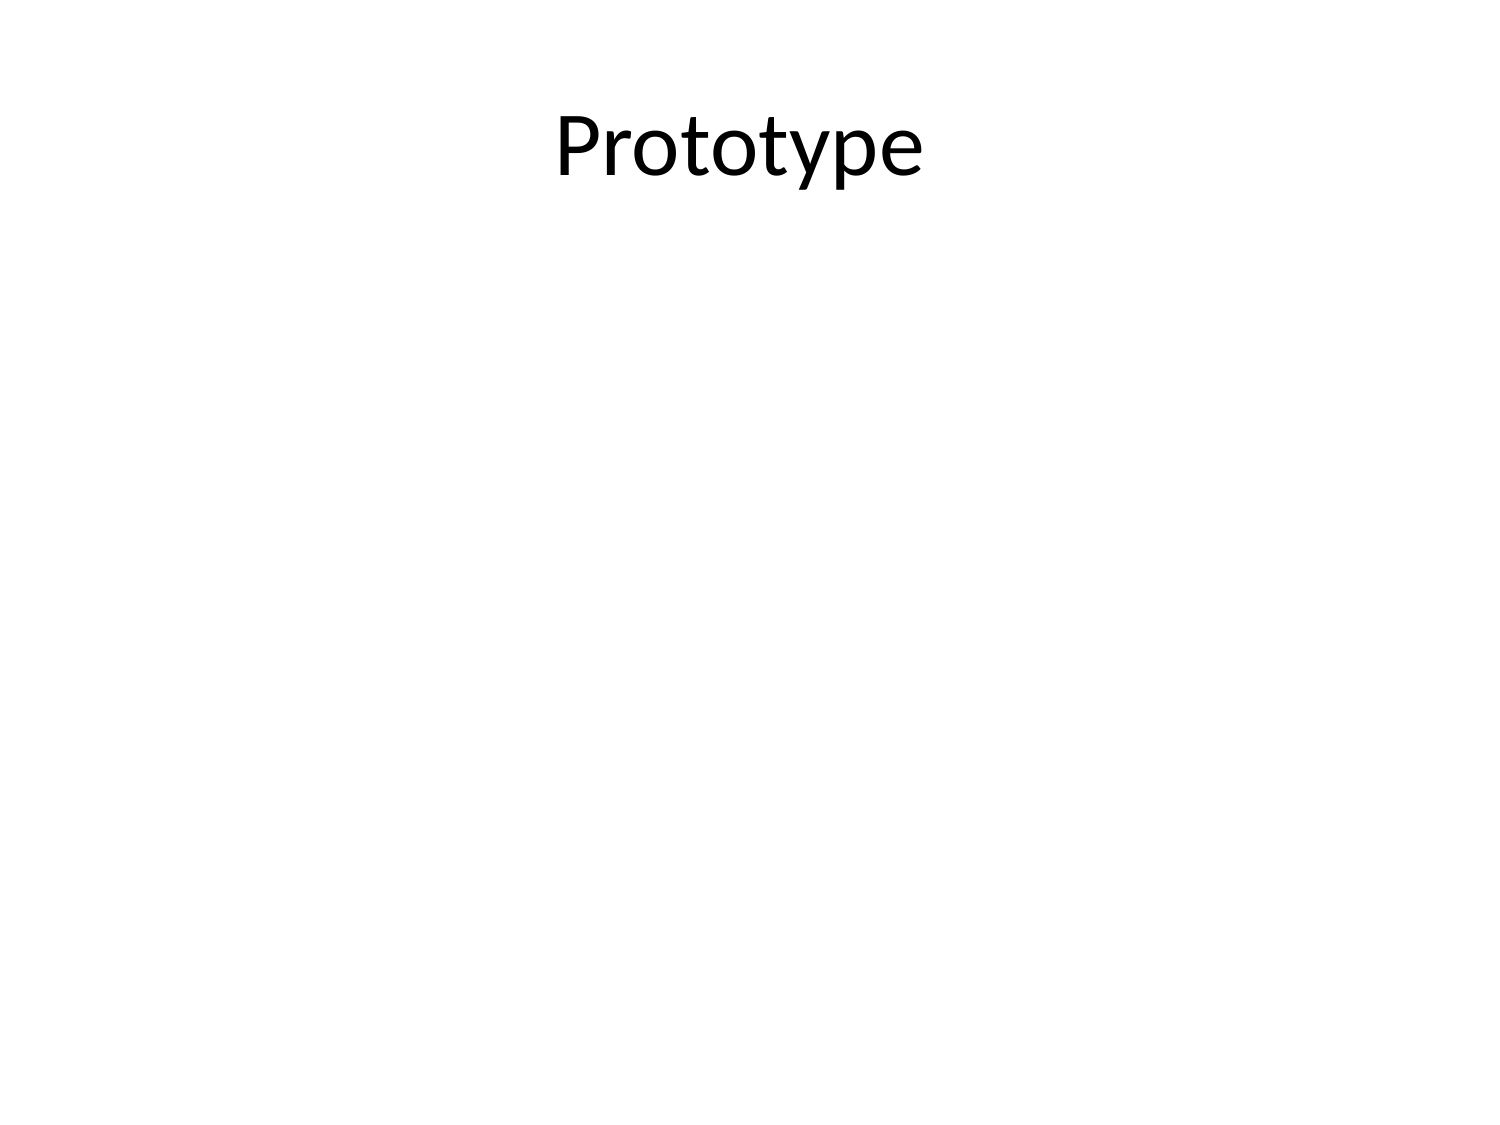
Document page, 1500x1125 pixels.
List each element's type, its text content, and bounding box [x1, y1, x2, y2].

title Prototype [75, 45, 1425, 233]
